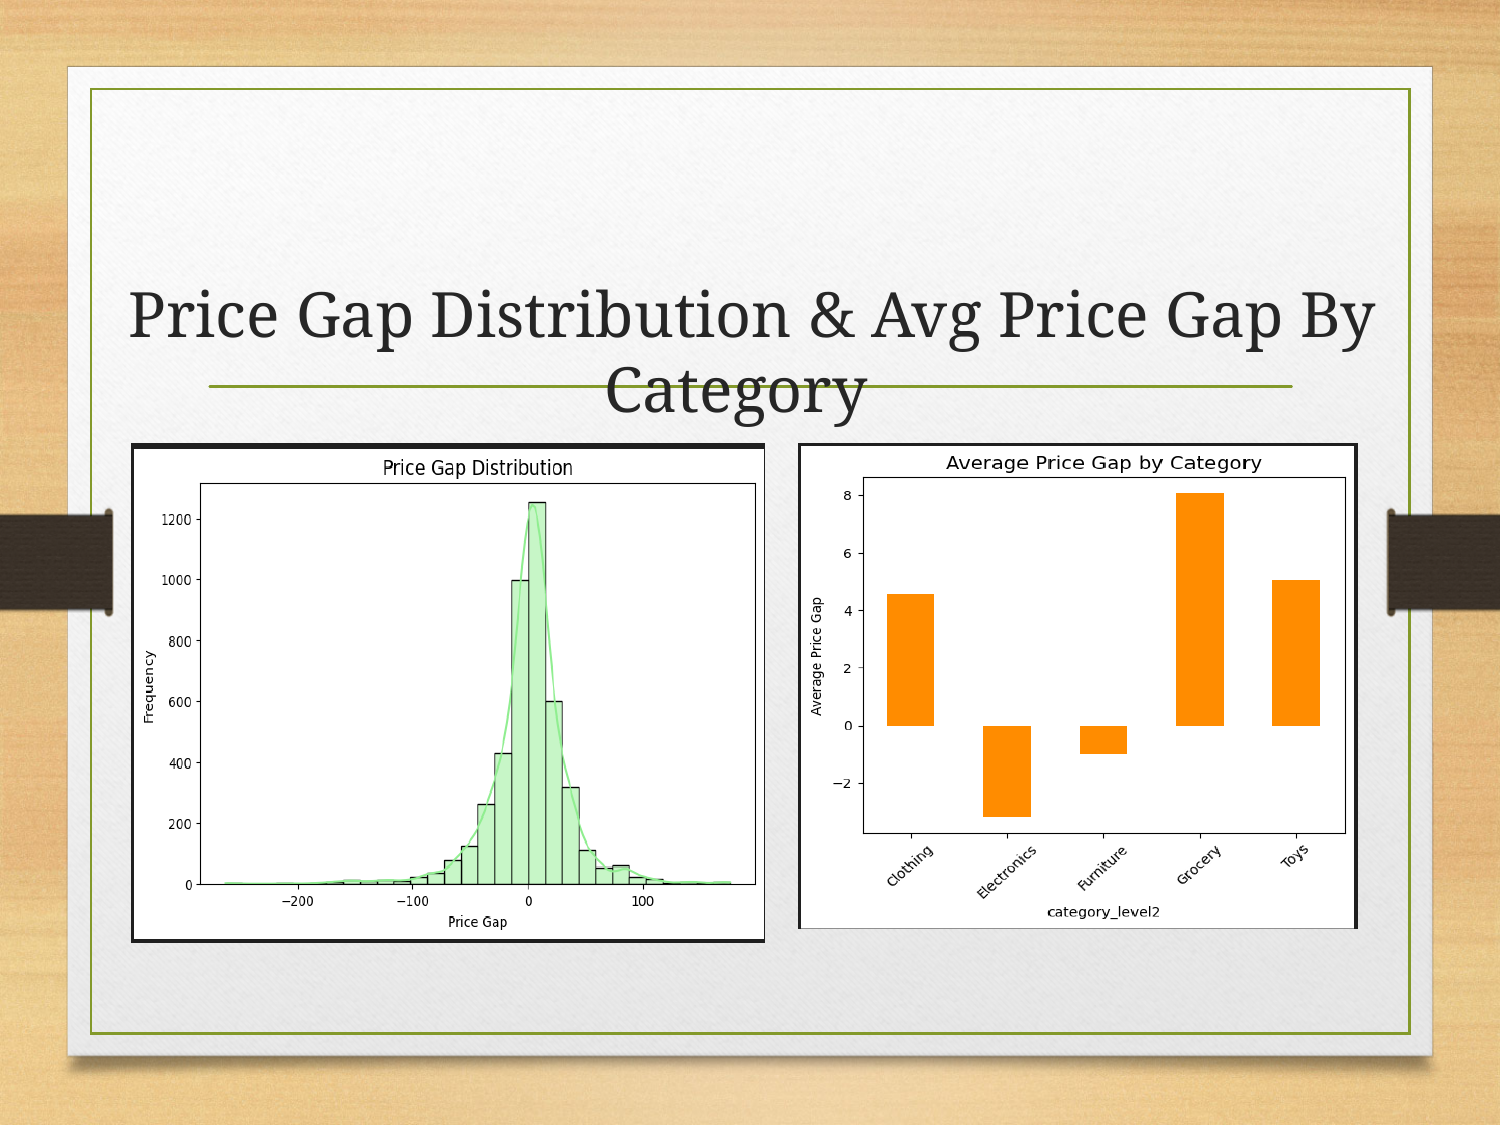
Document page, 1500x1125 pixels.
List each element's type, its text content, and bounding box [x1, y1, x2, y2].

title Price Gap Distribution & Avg Price Gap By Category [11, 243, 1494, 457]
picture [0, 0, 1500, 1125]
